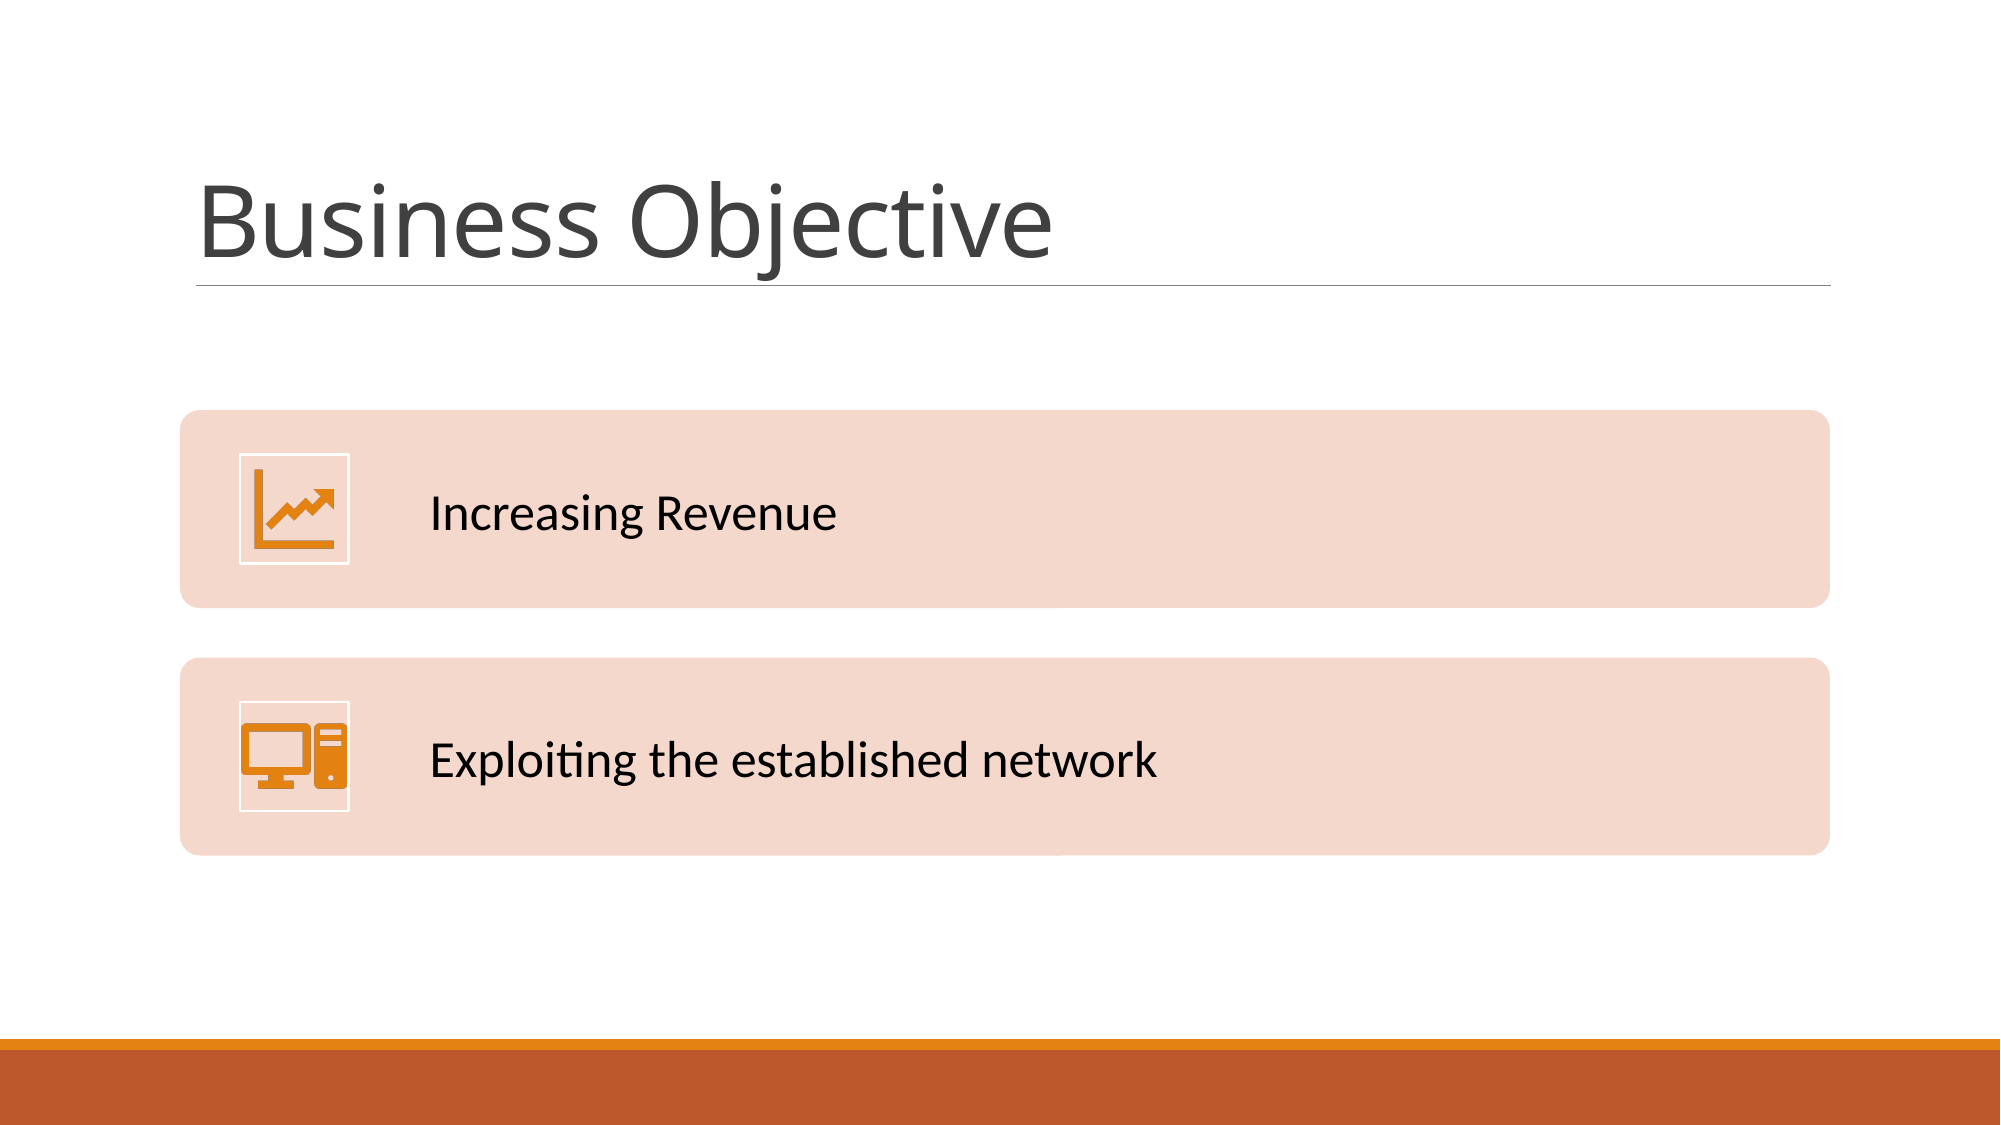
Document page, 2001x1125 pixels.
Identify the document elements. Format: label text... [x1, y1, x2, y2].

title Business Objective [180, 47, 1830, 285]
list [179, 302, 1831, 964]
